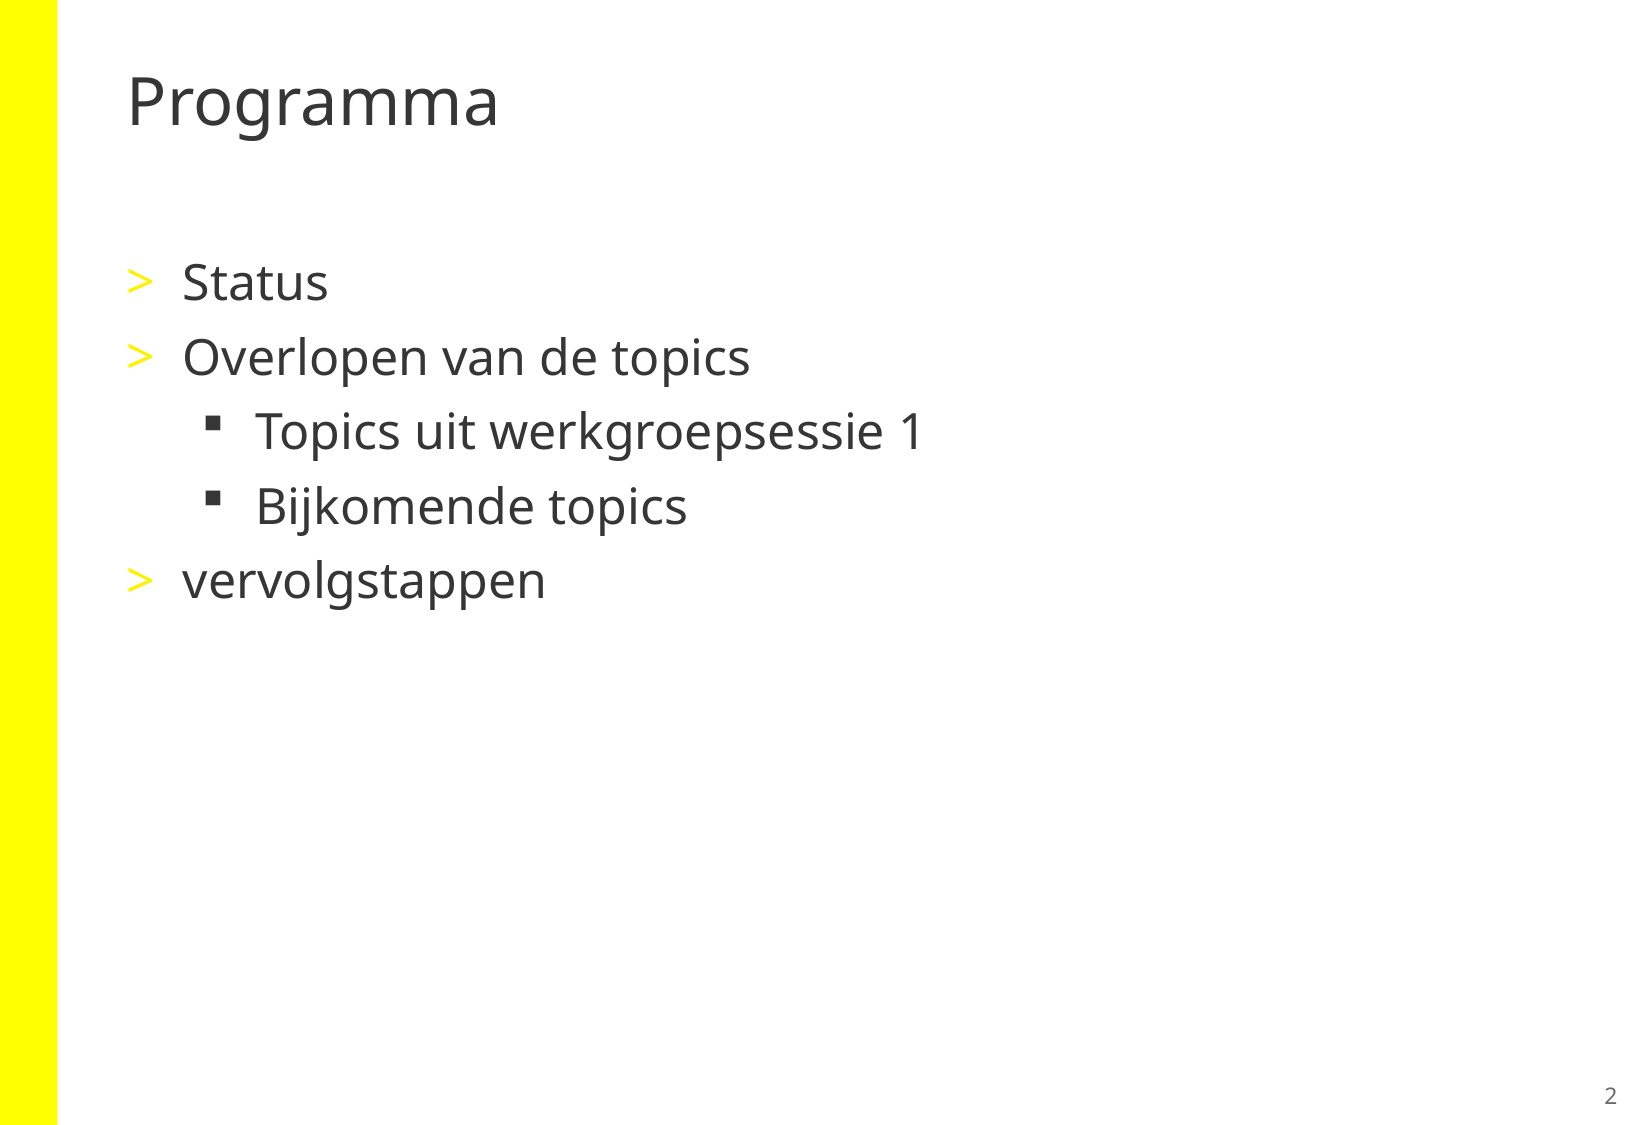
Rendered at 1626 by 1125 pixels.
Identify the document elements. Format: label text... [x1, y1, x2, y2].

title Programma [111, 59, 1514, 222]
list Status Overlopen van de topics Topics uit werkgroepsessie 1 Bijkomende topics vervolgstappen [111, 243, 1514, 1063]
slide_number 2 [1503, 1075, 1625, 1120]
